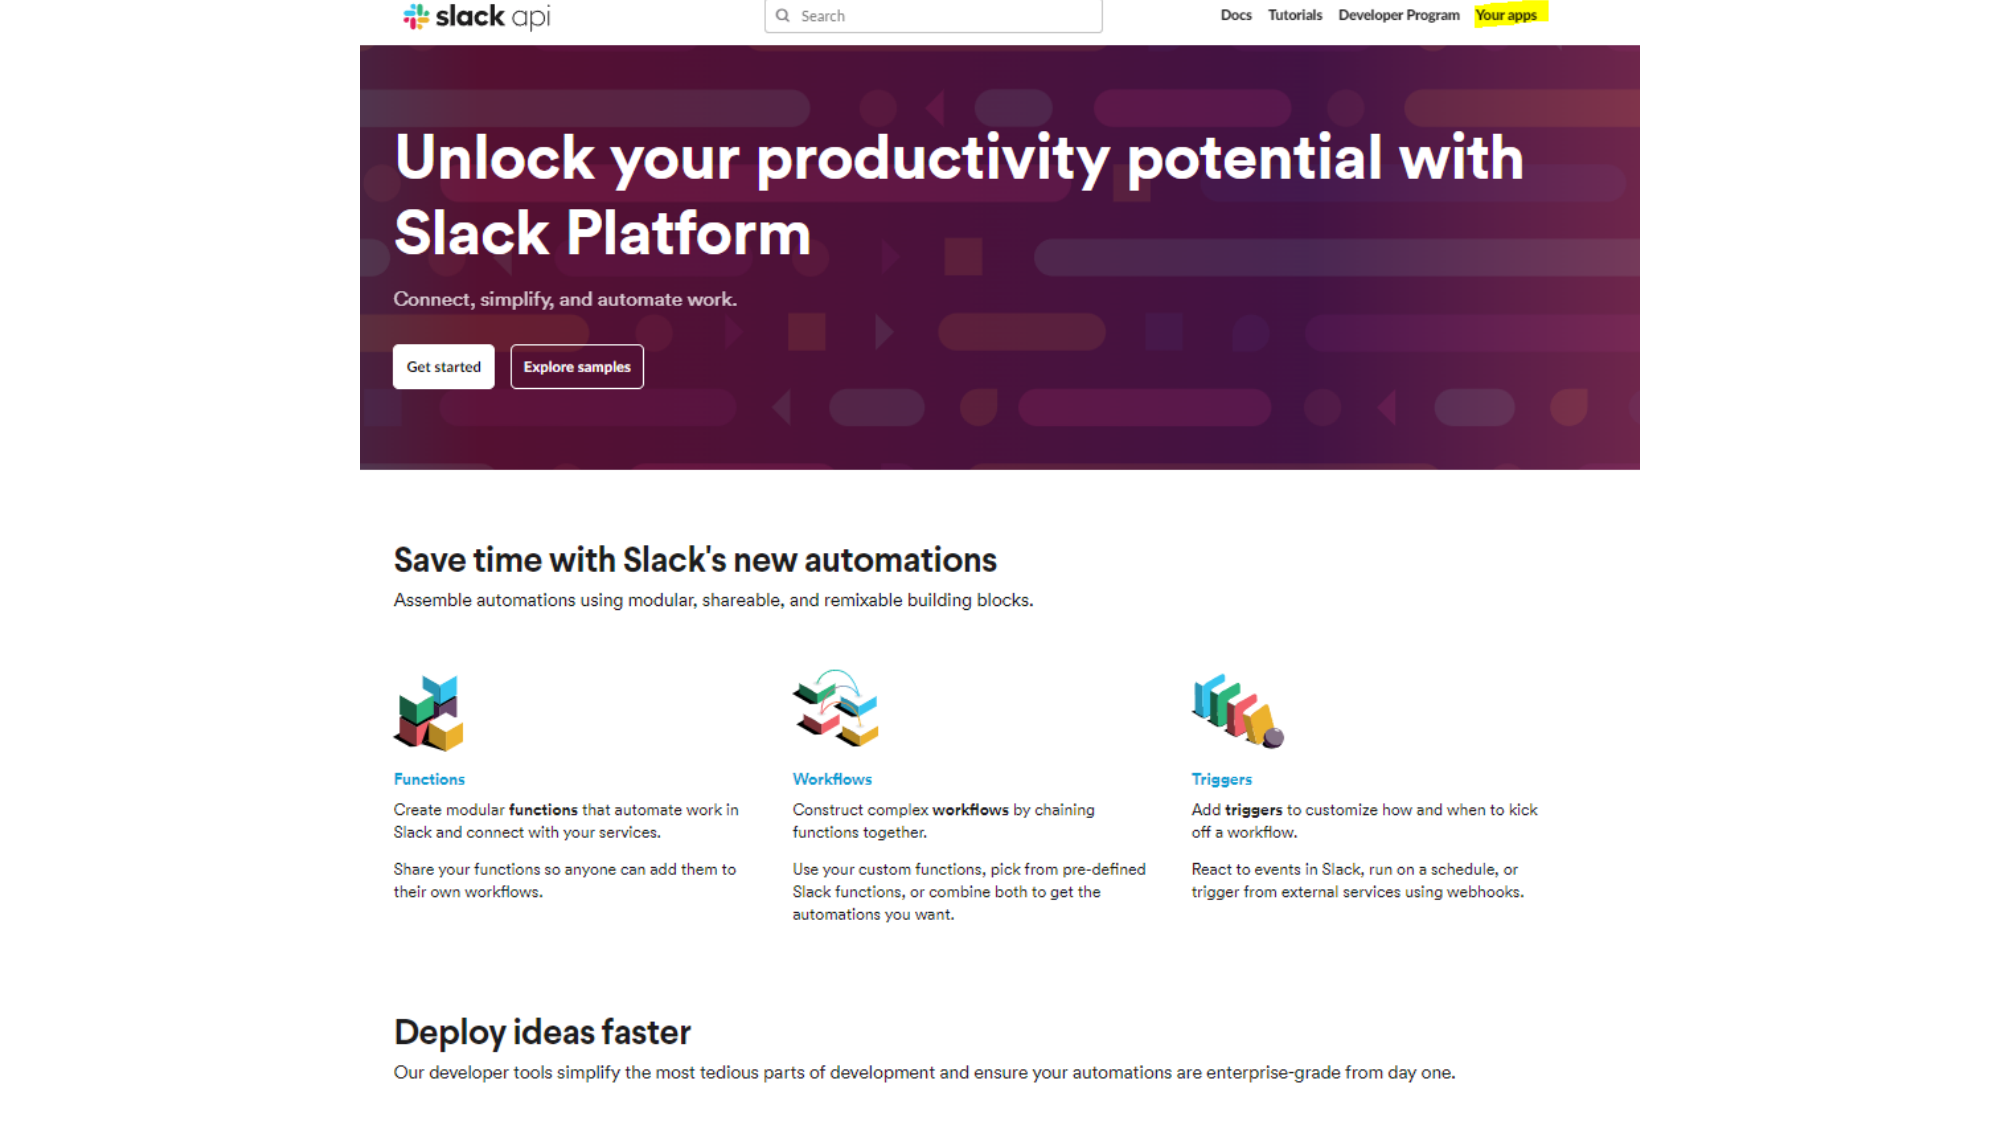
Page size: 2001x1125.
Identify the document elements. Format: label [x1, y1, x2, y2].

picture [359, 0, 1641, 1125]
